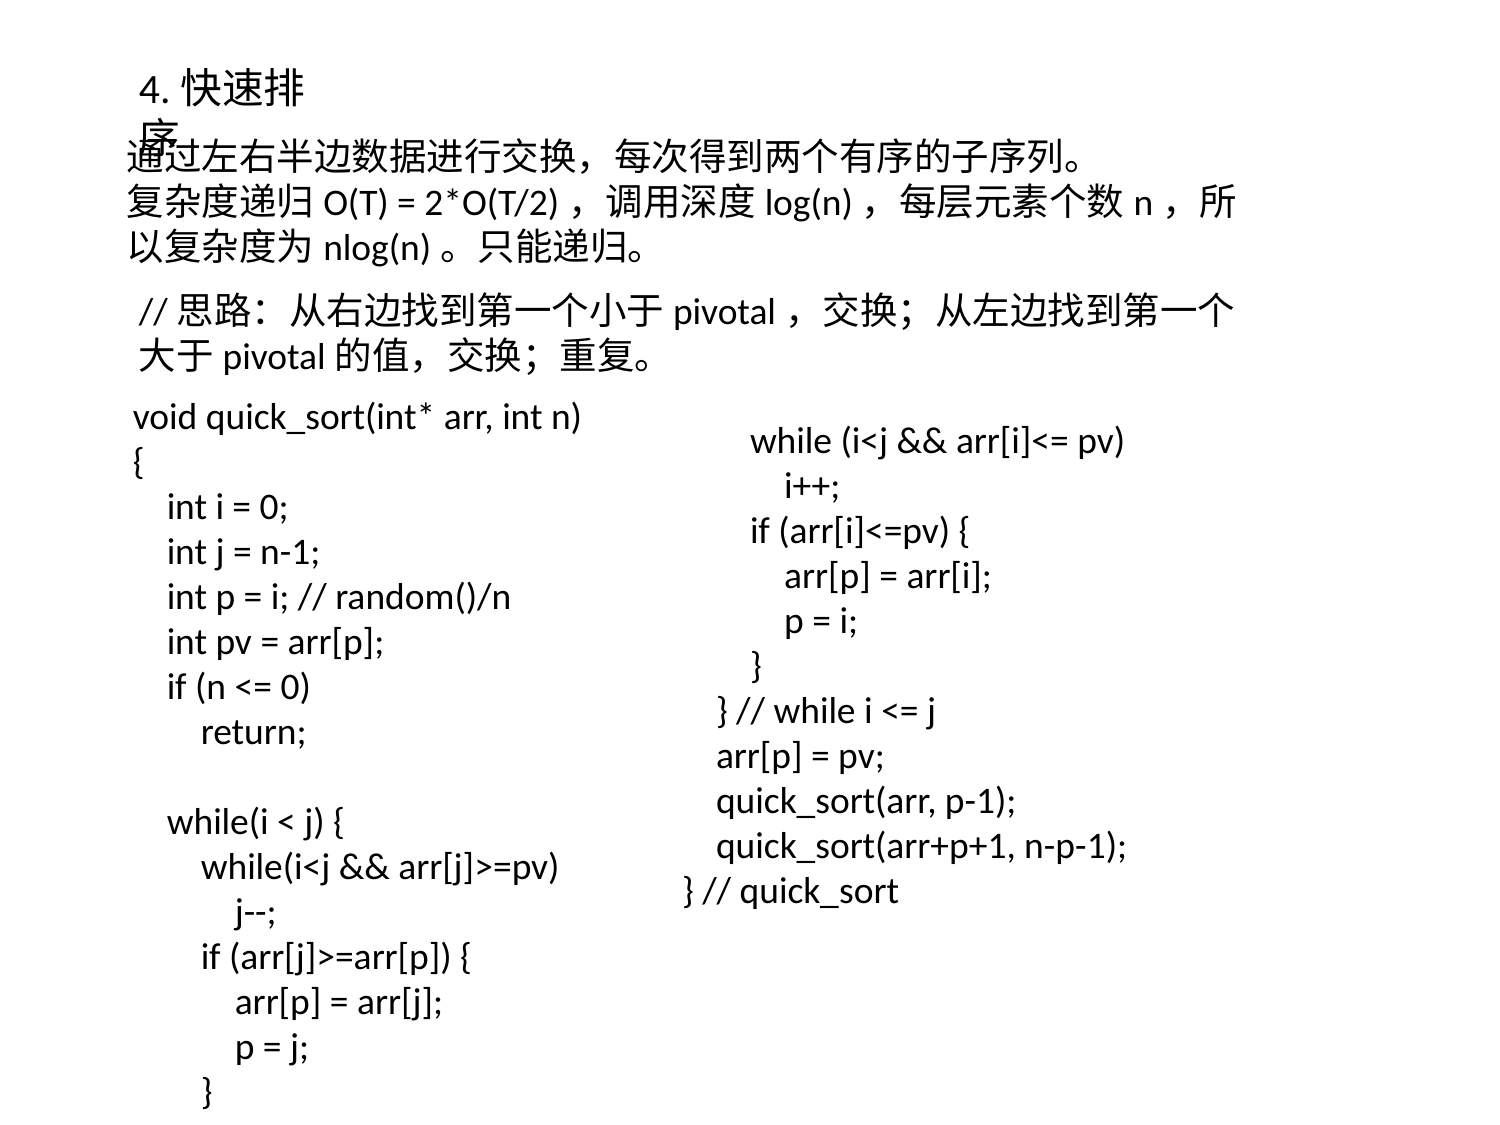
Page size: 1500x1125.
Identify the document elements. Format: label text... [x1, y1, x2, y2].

text_box void quick_sort(int* arr, int n) { int i = 0; int j = n-1; int p = i; // random()/n int pv = arr[p]; if (n <= 0) return; while(i < j) { while(i<j && arr[j]>=pv) j--; if (arr[j]>=arr[p]) { arr[p] = arr[j]; p = j; } [118, 385, 721, 1120]
text_box 通过左右半边数据进行交换，每次得到两个有序的子序列。 复杂度递归O(T) = 2*O(T/2)，调用深度log(n)，每层元素个数n，所以复杂度为nlog(n)。只能递归。 [112, 125, 1270, 276]
text_box //思路：从右边找到第一个小于pivotal，交换；从左边找到第一个大于pivotal的值，交换；重复。 [123, 279, 1282, 384]
text_box while (i<j && arr[i]<= pv) i++; if (arr[i]<=pv) { arr[p] = arr[i]; p = i; } } // while i <= j arr[p] = pv; quick_sort(arr, p-1); quick_sort(arr+p+1, n-p-1); } // quick_sort [667, 408, 1341, 919]
text_box 4.快速排序 [123, 54, 355, 125]
